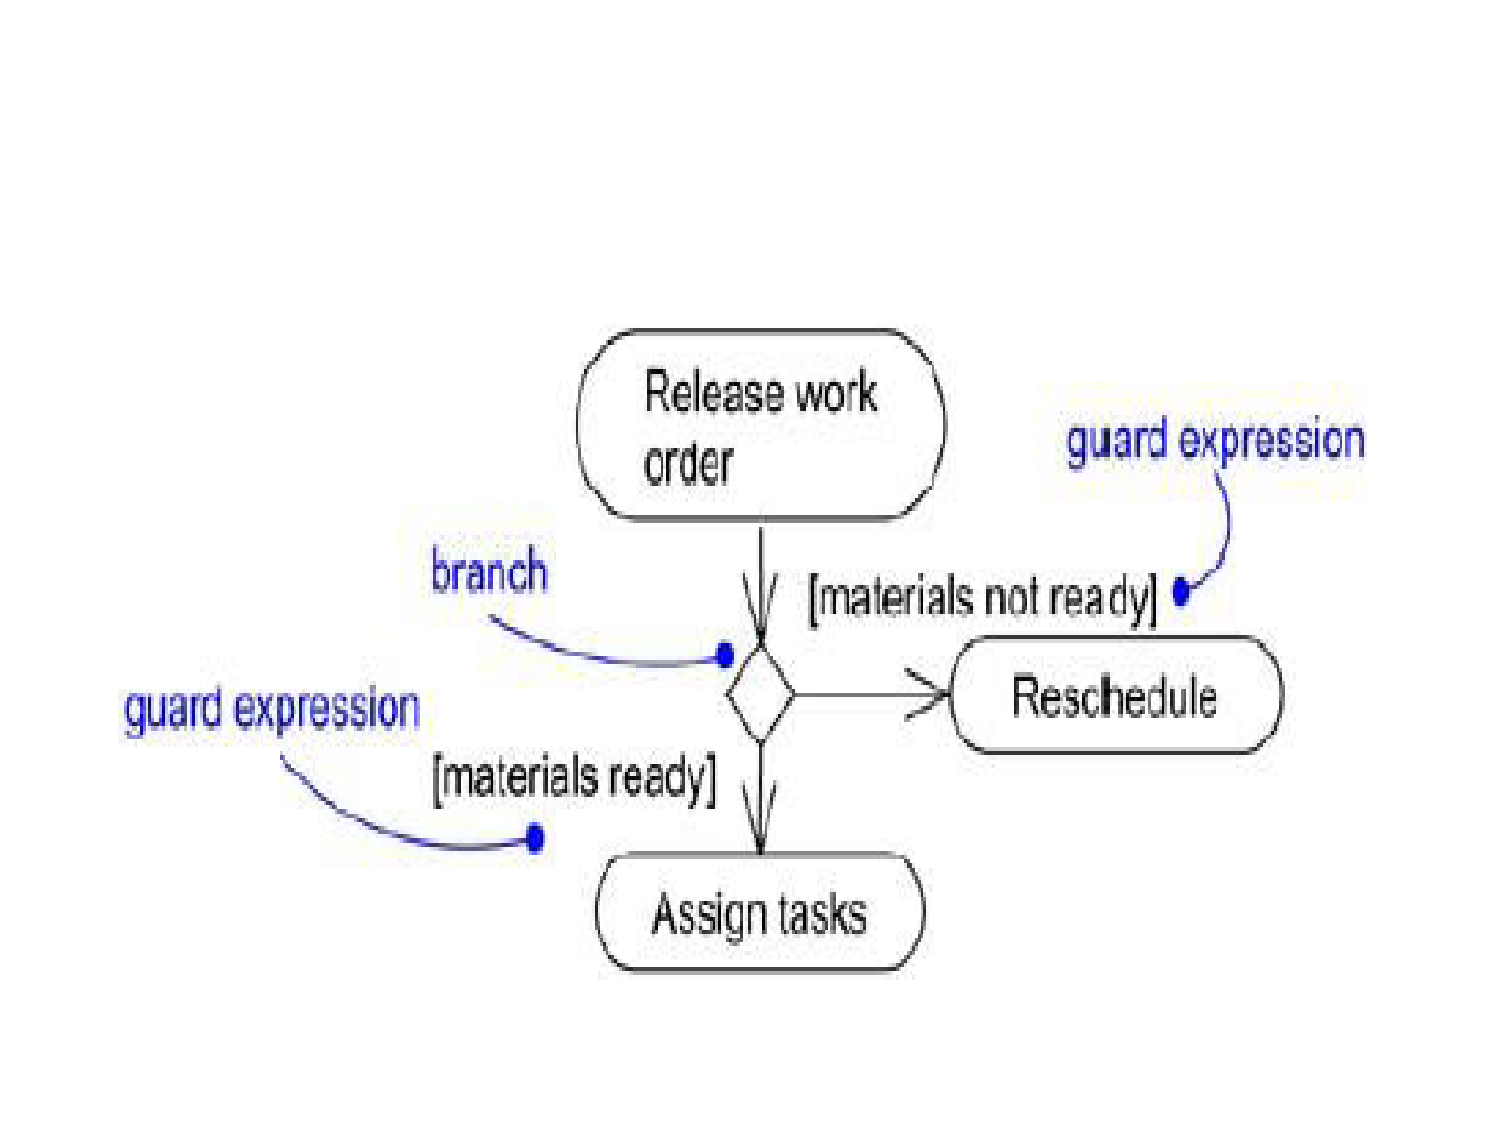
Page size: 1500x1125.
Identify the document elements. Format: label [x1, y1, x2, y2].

list [74, 262, 1426, 1006]
